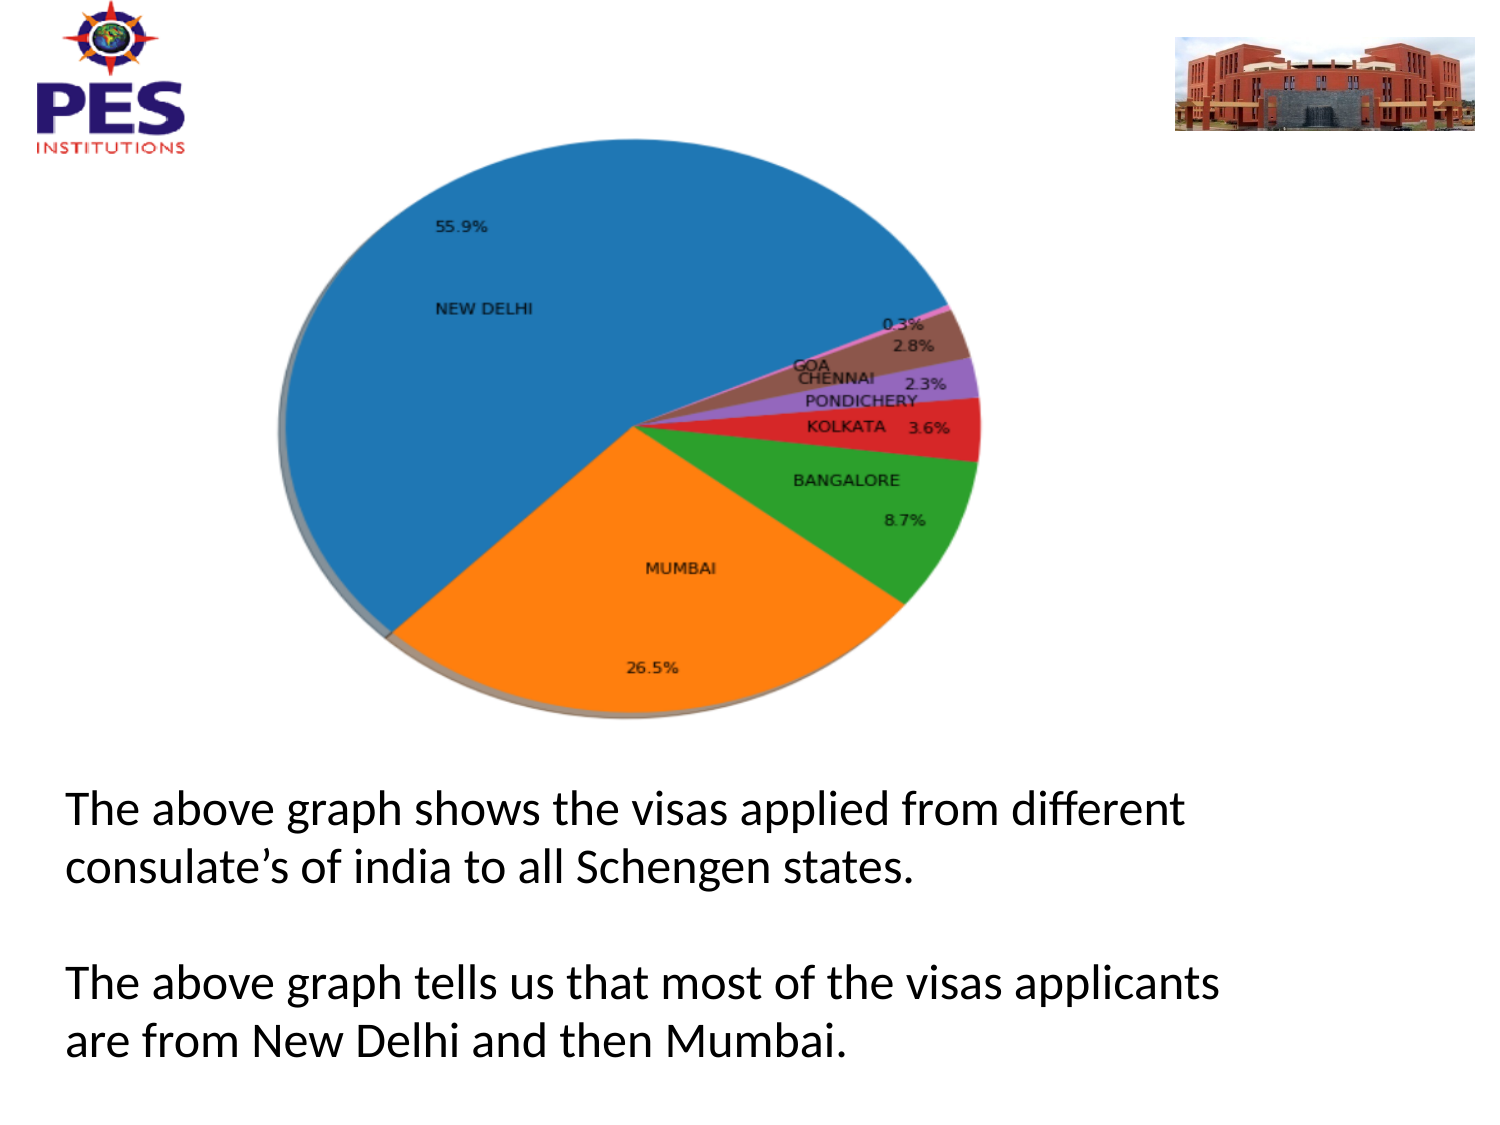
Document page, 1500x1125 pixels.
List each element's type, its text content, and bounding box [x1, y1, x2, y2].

picture [1174, 37, 1476, 131]
picture [37, 0, 188, 163]
title The above graph shows the visas applied from different consulate’s of india to all Schengen states. The above graph tells us that most of the visas applicants are from New Delhi and then Mumbai. [49, 770, 1353, 1088]
picture [222, 101, 1141, 740]
